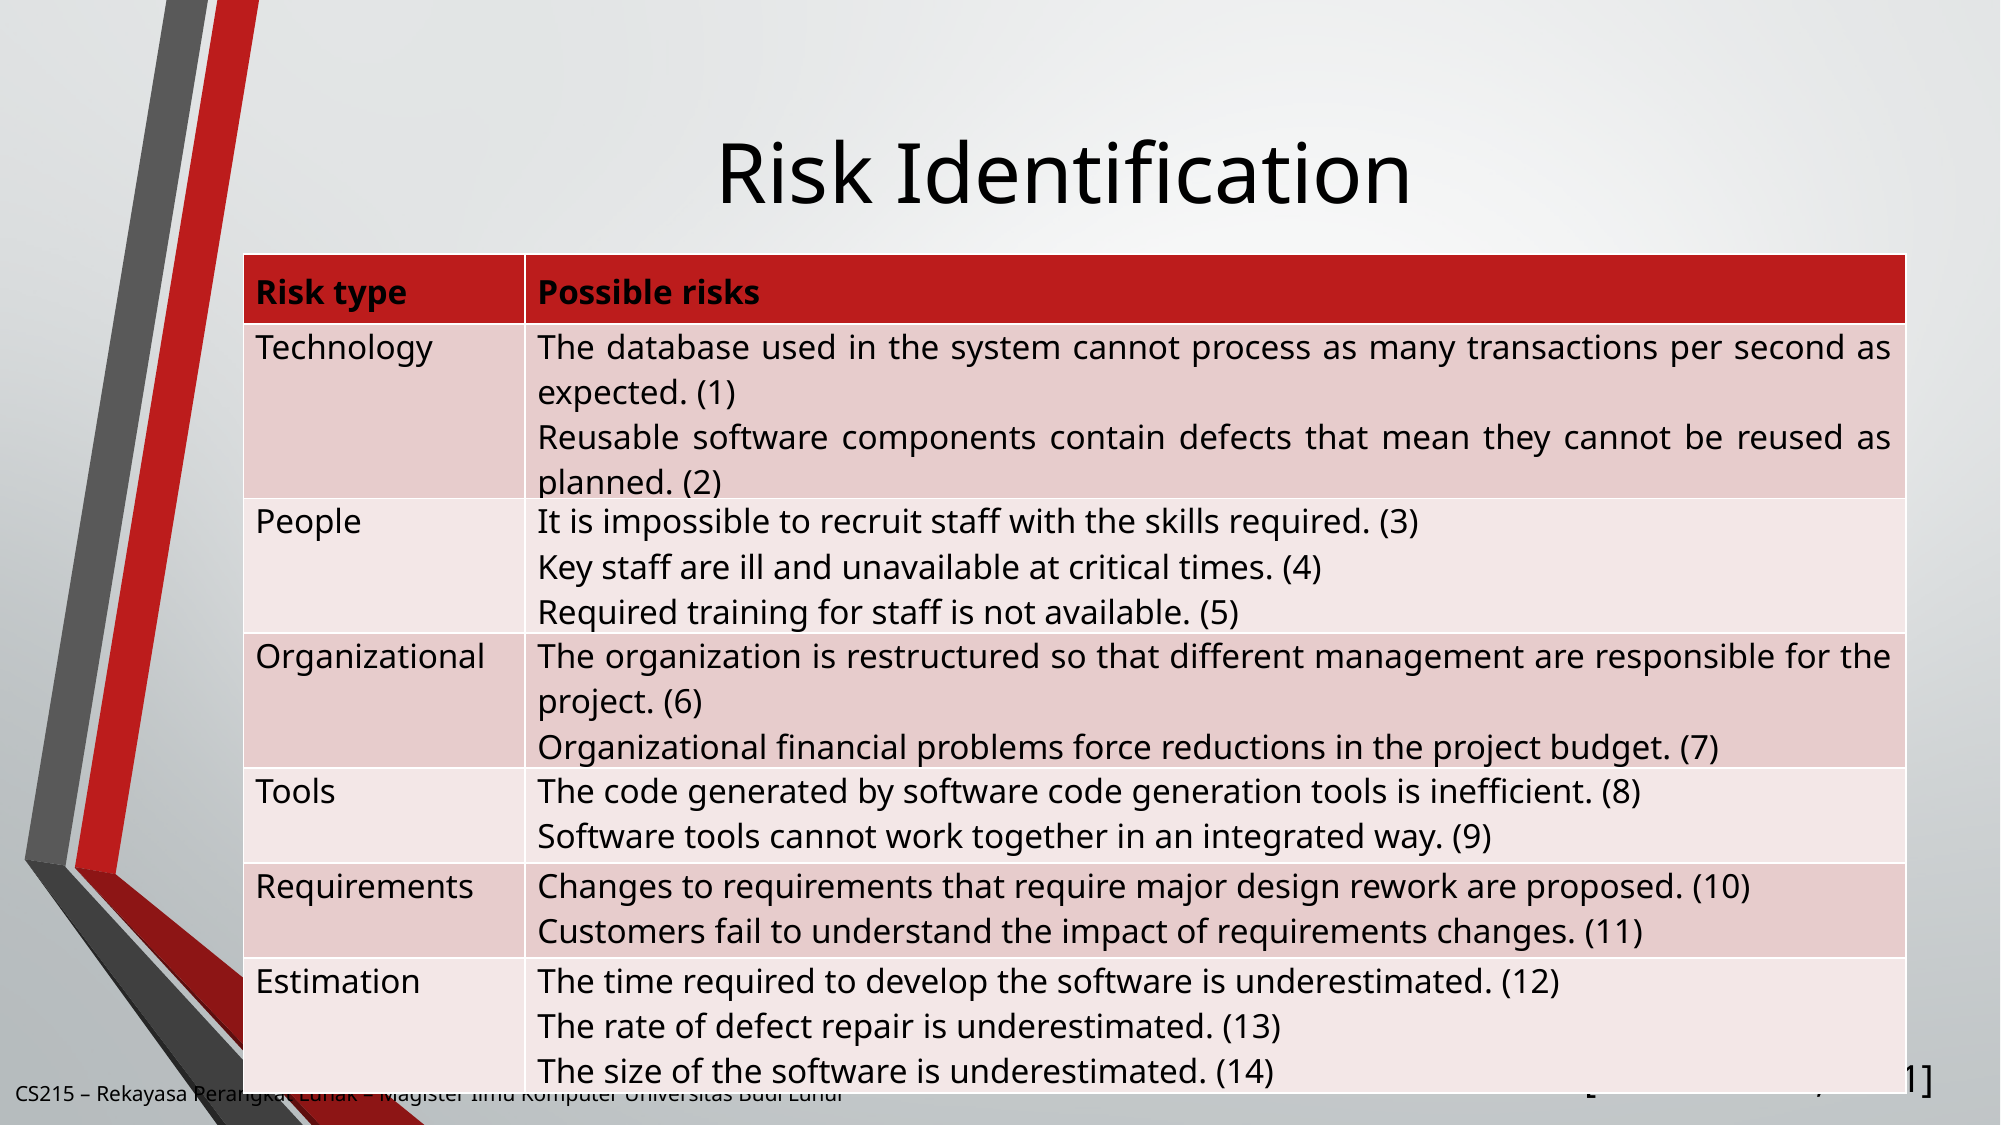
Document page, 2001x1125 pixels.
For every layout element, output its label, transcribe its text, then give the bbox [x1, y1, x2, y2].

table_header Possible risks [526, 255, 1905, 323]
table_cell Changes to requirements that require major design rework are proposed. (10) Customers fail to understand the impact of requirements changes. (11) [526, 864, 1905, 957]
table_cell Organizational [244, 634, 524, 767]
table_cell Requirements [244, 864, 524, 957]
table_cell The database used in the system cannot process as many transactions per second as expected. (1) Reusable software components contain defects that mean they cannot be reused as planned. (2) [526, 325, 1905, 498]
table_cell Tools [244, 769, 524, 862]
table_cell The time required to develop the software is underestimated. (12) The rate of defect repair is underestimated. (13) The size of the software is underestimated. (14) [526, 959, 1905, 1092]
footer CS215 – Rekayasa Perangkat Lunak – Magister Ilmu Komputer Universitas Budi Luhur [0, 1064, 1163, 1125]
table_cell The organization is restructured so that different management are responsible for the project. (6) Organizational financial problems force reductions in the project budget. (7) [526, 634, 1905, 767]
table_cell It is impossible to recruit staff with the skills required. (3) Key staff are ill and unavailable at critical times. (4) Required training for staff is not available. (5) [526, 499, 1905, 632]
table_cell Technology [244, 325, 524, 498]
table_cell People [244, 499, 524, 632]
table_header Risk type [244, 255, 524, 323]
table_cell The code generated by software code generation tools is inefficient. (8) Software tools cannot work together in an integrated way. (9) [526, 769, 1905, 862]
title Risk Identification [243, 112, 1887, 253]
table_cell Estimation [244, 959, 524, 1064]
text_box [Sommerville, 2011] [1569, 1047, 1949, 1108]
